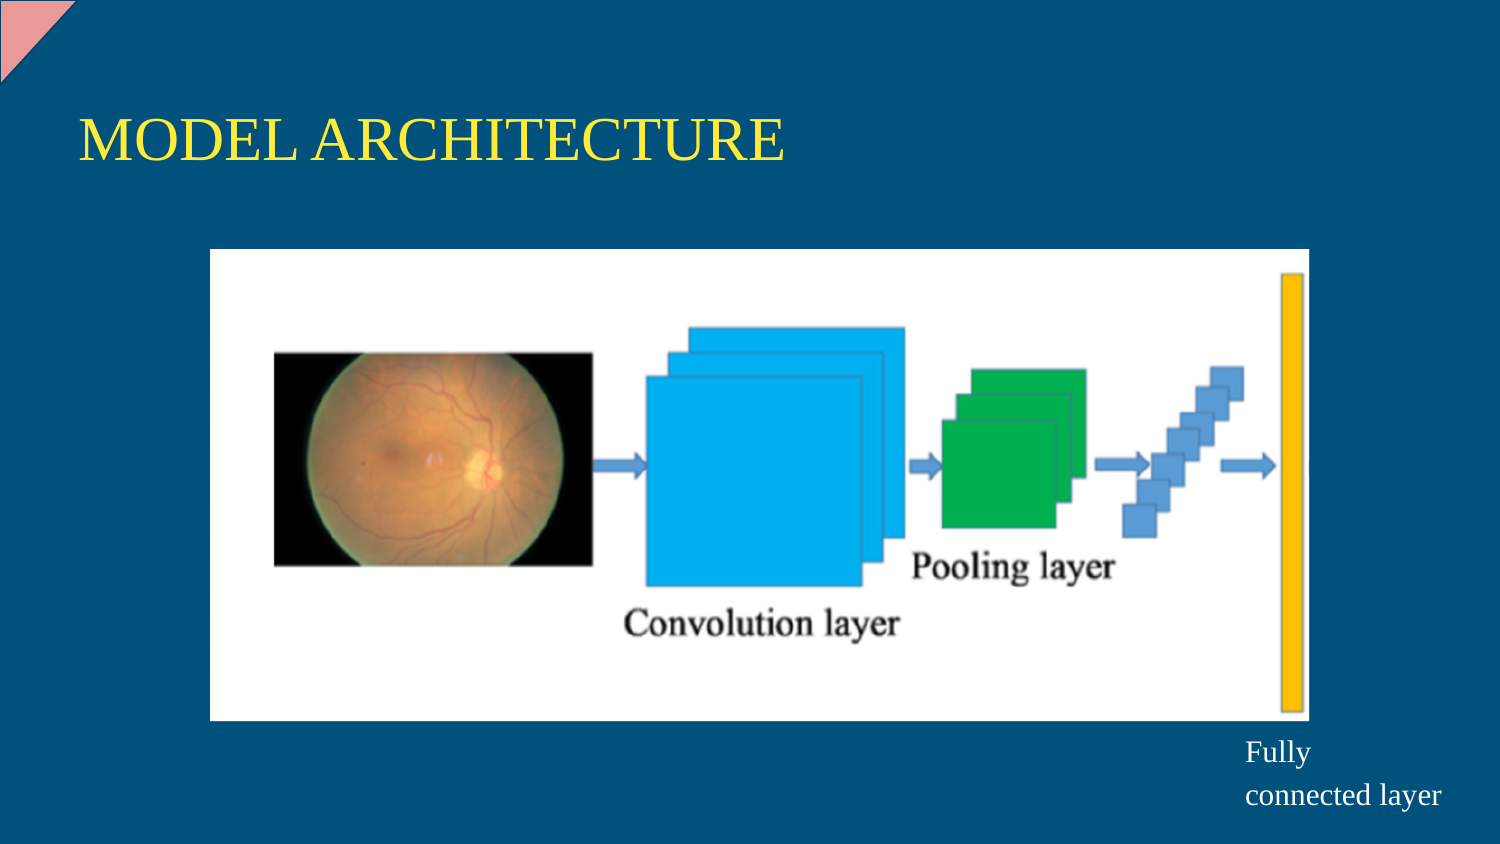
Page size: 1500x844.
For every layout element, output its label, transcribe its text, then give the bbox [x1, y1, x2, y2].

title MODEL ARCHITECTURE [63, 75, 1437, 188]
picture [211, 250, 1309, 721]
text_box [0, 0, 78, 85]
text_box Fully connected layer [1230, 710, 1460, 844]
